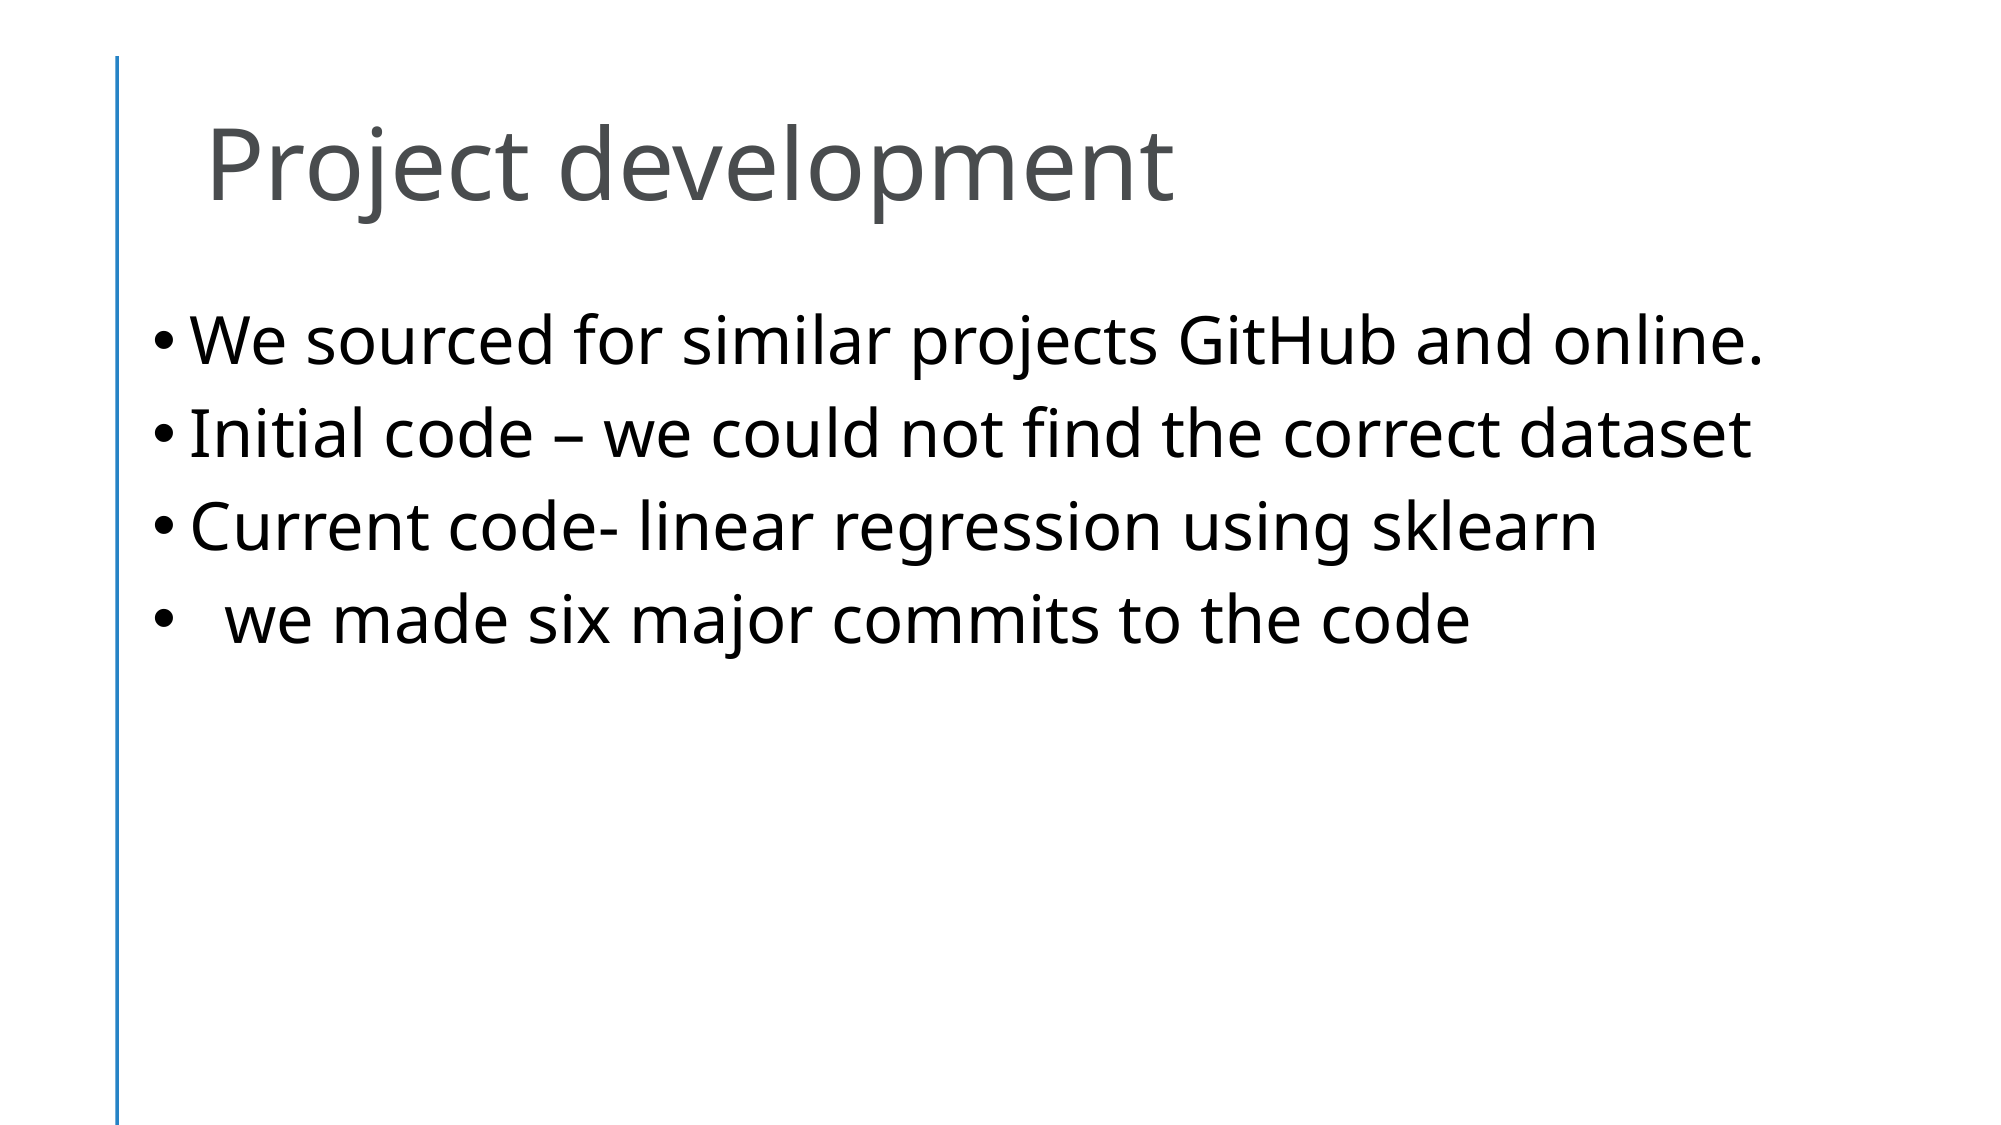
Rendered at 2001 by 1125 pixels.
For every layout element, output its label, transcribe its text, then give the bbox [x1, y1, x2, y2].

list We sourced for similar projects GitHub and online. Initial code – we could not find the correct dataset Current code- linear regression using sklearn we made six major commits to the code [137, 299, 1863, 1014]
title Project development [137, 59, 1863, 278]
